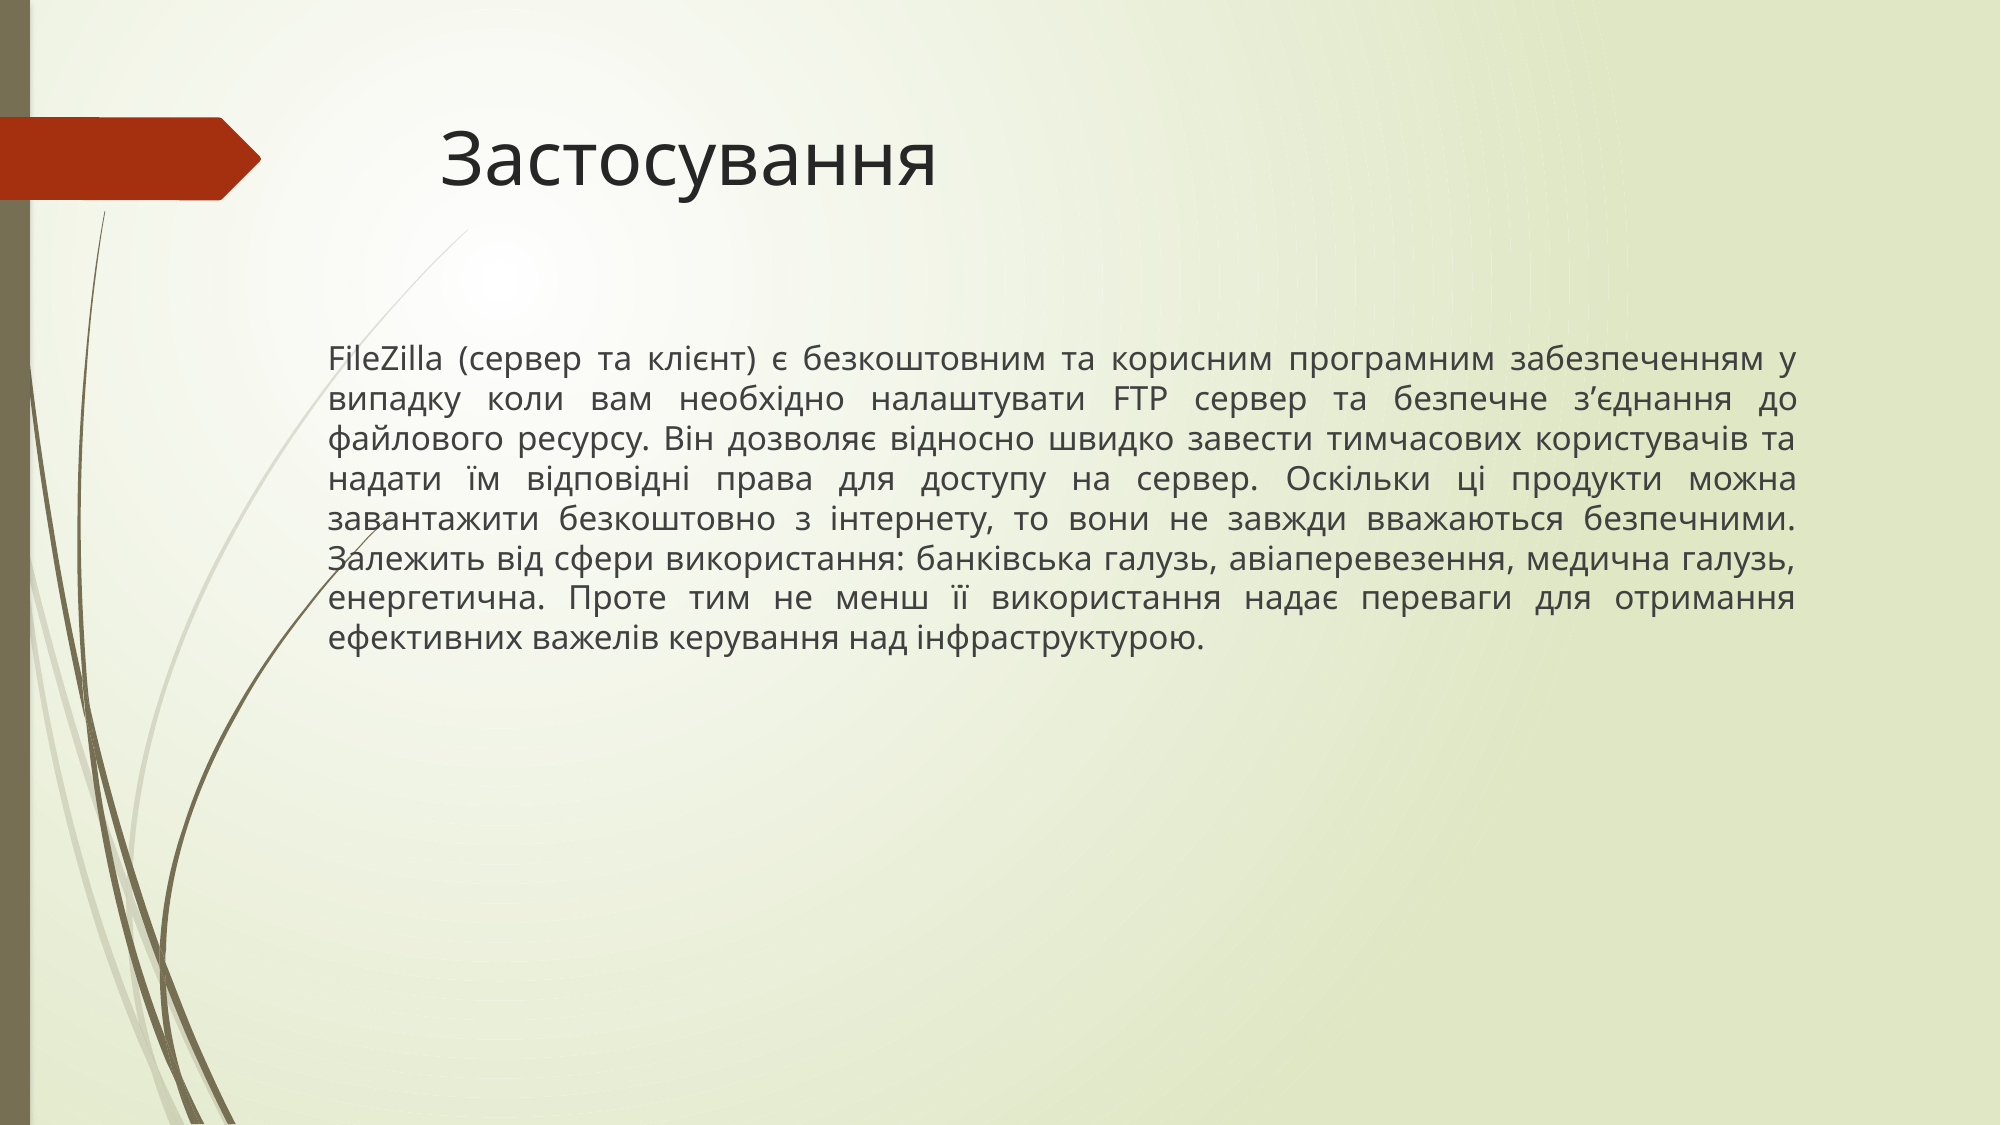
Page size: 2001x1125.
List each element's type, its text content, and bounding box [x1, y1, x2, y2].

title Застосування [425, 102, 1888, 313]
list FileZilla (сервер та клієнт) є безкоштовним та корисним програмним забезпеченням у випадку коли вам необхідно налаштувати FTP сервер та безпечне з’єднання до файлового ресурсу. Він дозволяє відносно швидко завести тимчасових користувачів та надати їм відповідні права для доступу на сервер. Оскільки ці продукти можна завантажити безкоштовно з інтернету, то вони не завжди вважаються безпечними. Залежить від сфери використання: банківська галузь, авіаперевезення, медична галузь, енергетична. Проте тим не менш її використання надає переваги для отримання ефективних важелів керування над інфраструктурою. [237, 329, 1814, 896]
